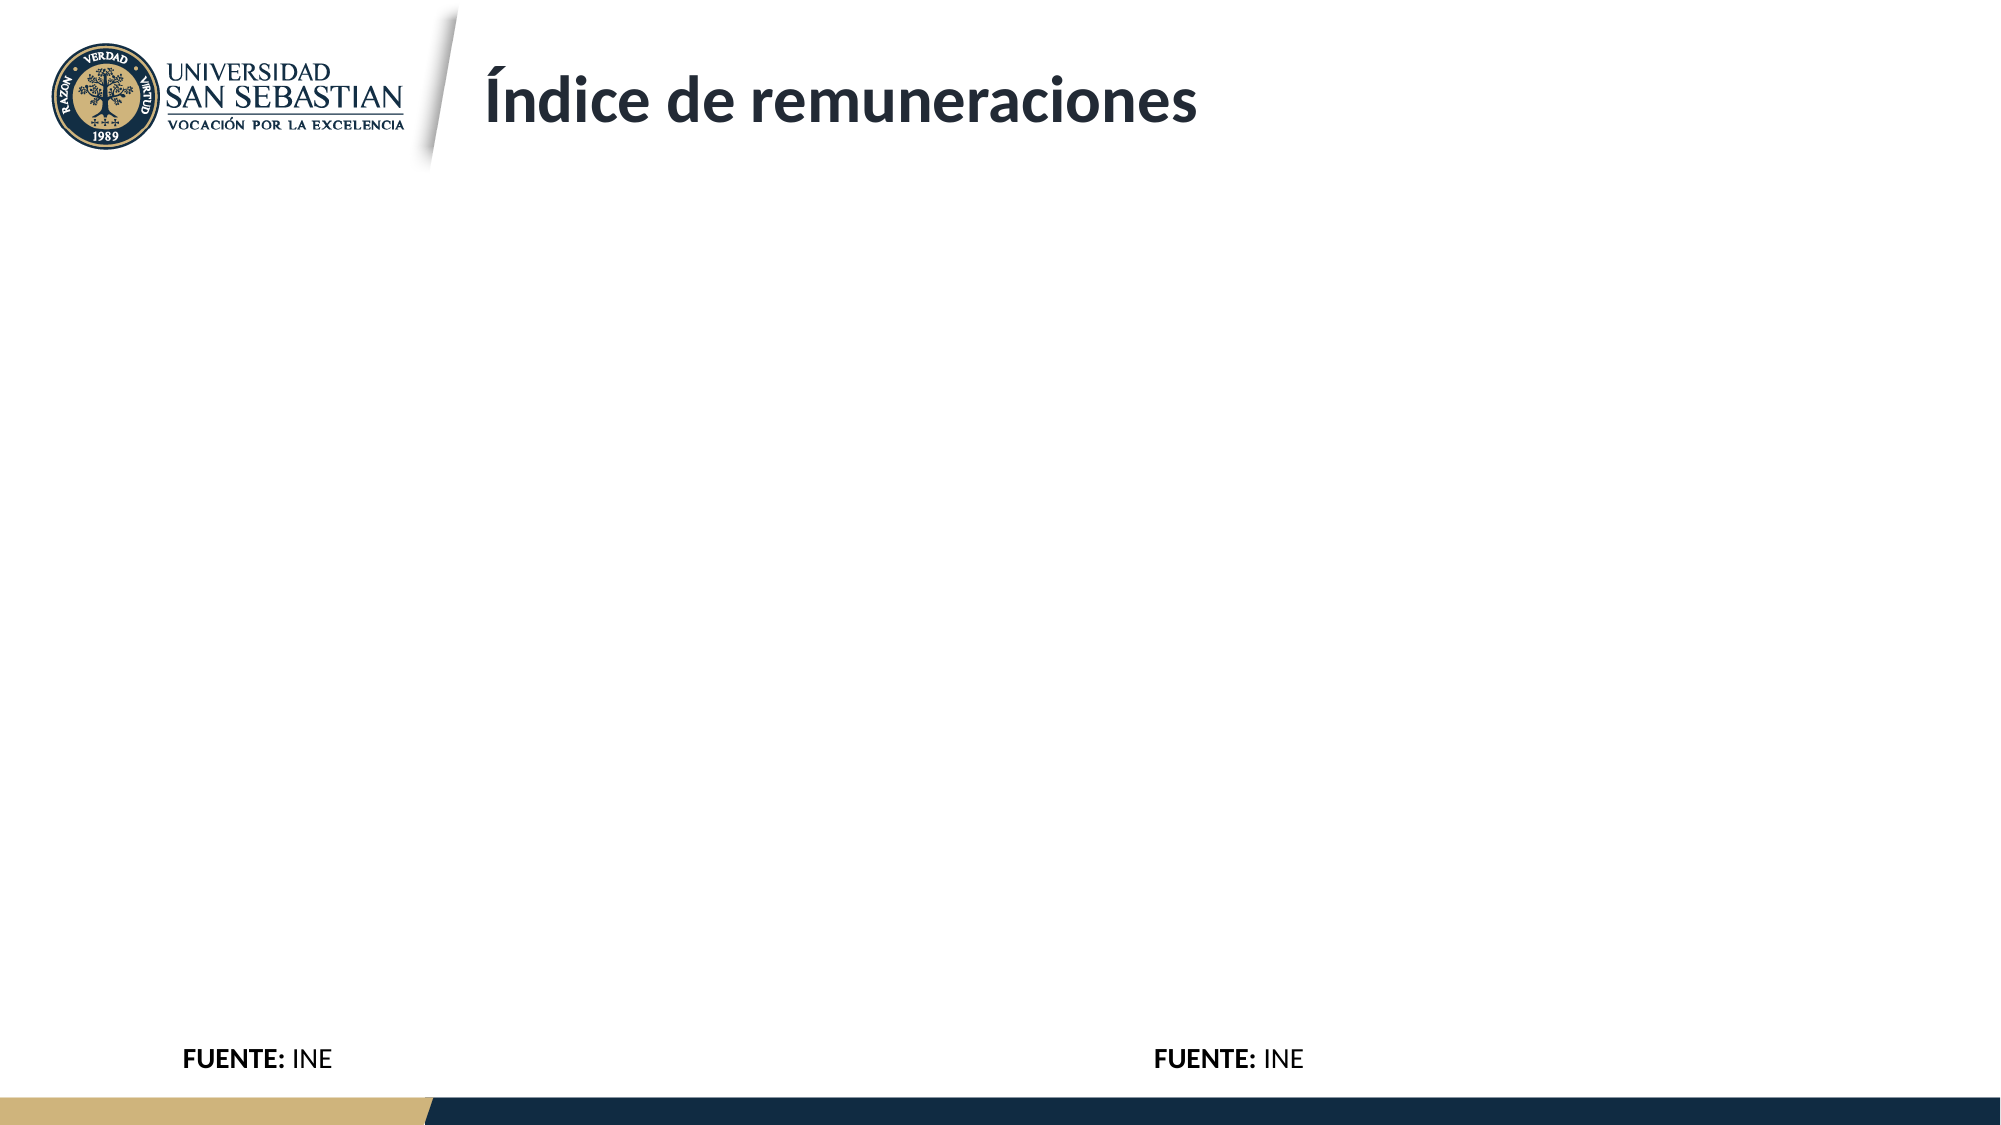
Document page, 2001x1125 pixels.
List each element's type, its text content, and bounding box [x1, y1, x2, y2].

text_box FUENTE: INE [168, 1031, 861, 1082]
text_box FUENTE: INE [1139, 1031, 1832, 1082]
picture [0, 0, 2001, 1125]
text_box Índice de remuneraciones [469, 47, 1898, 143]
